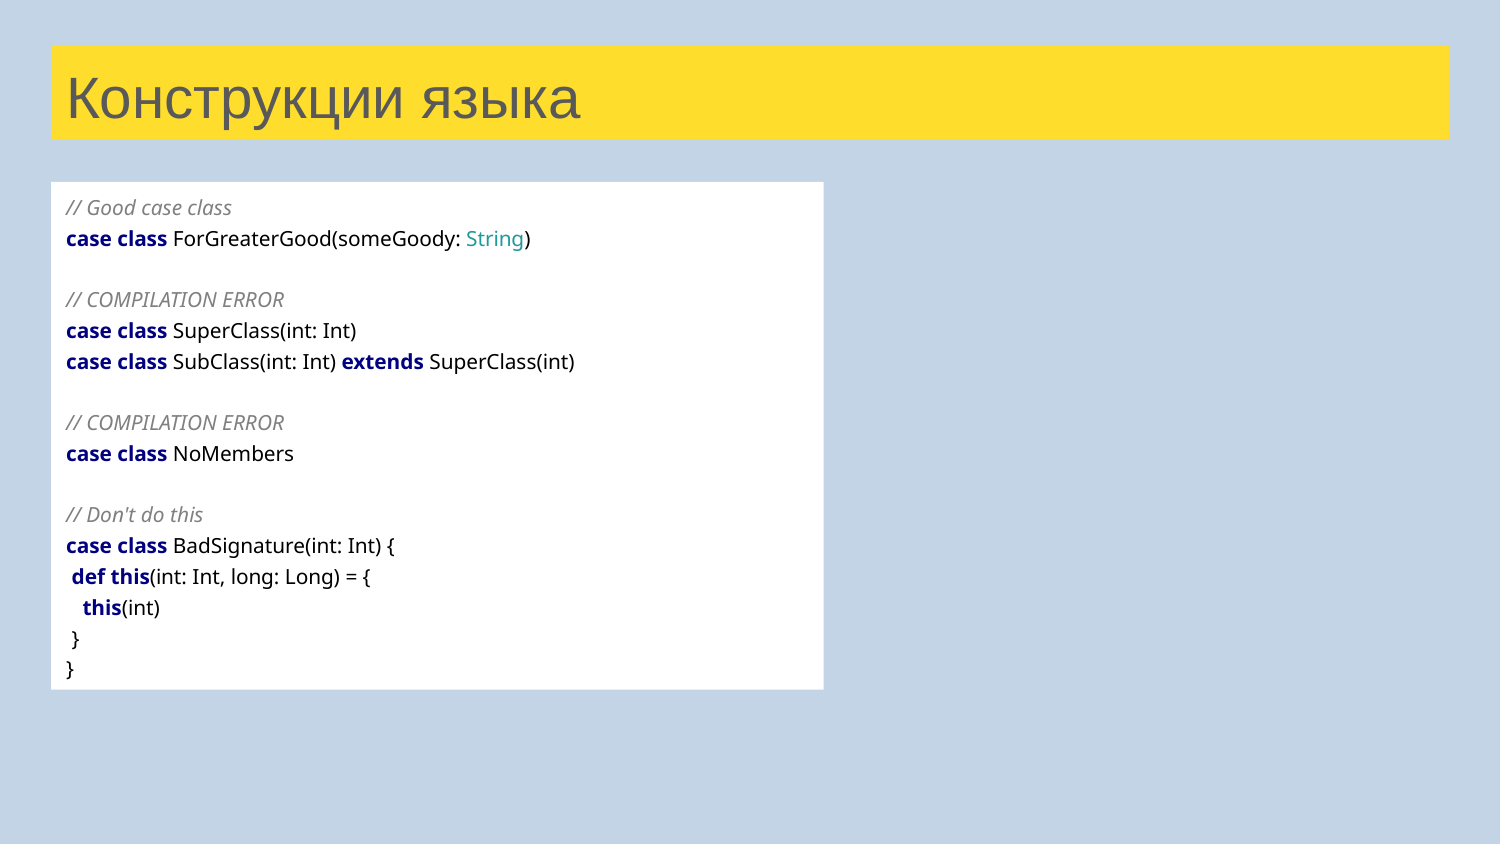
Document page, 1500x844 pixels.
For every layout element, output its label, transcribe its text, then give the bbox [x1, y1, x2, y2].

text_box // Good case class case class ForGreaterGood(someGoody: String) // COMPILATION ERROR case class SuperClass(int: Int) case class SubClass(int: Int) extends SuperClass(int) // COMPILATION ERROR case class NoMembers // Don't do this case class BadSignature(int: Int) { def this(int: Int, long: Long) = { this(int) } } [51, 181, 824, 690]
title Конструкции языка [51, 45, 1449, 140]
